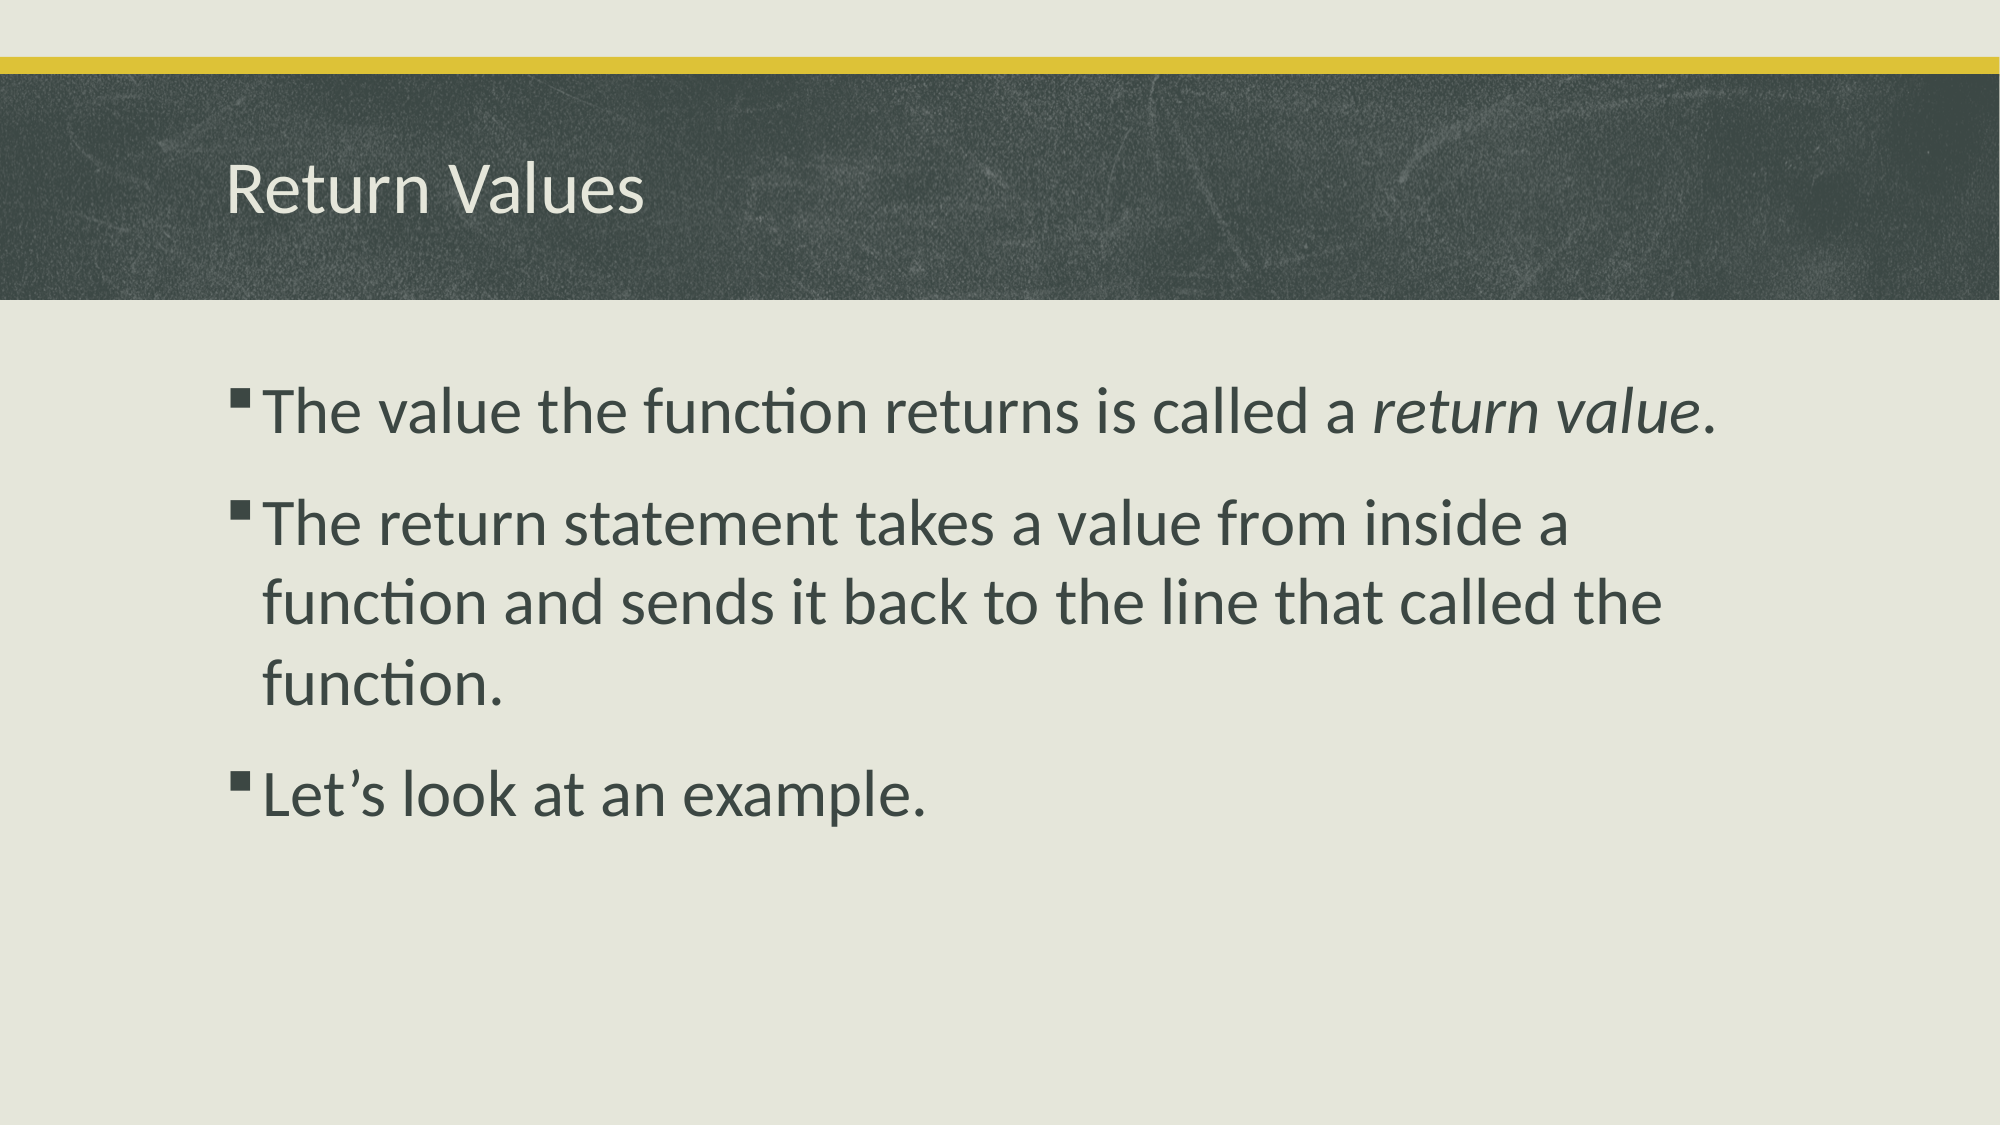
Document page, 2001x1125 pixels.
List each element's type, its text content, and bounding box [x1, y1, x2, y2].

title Return Values [210, 76, 1790, 300]
picture [0, 74, 2000, 300]
list The value the function returns is called a return value. The return statement takes a value from inside a function and sends it back to the line that called the function. Let’s look at an example. [210, 359, 1790, 1014]
